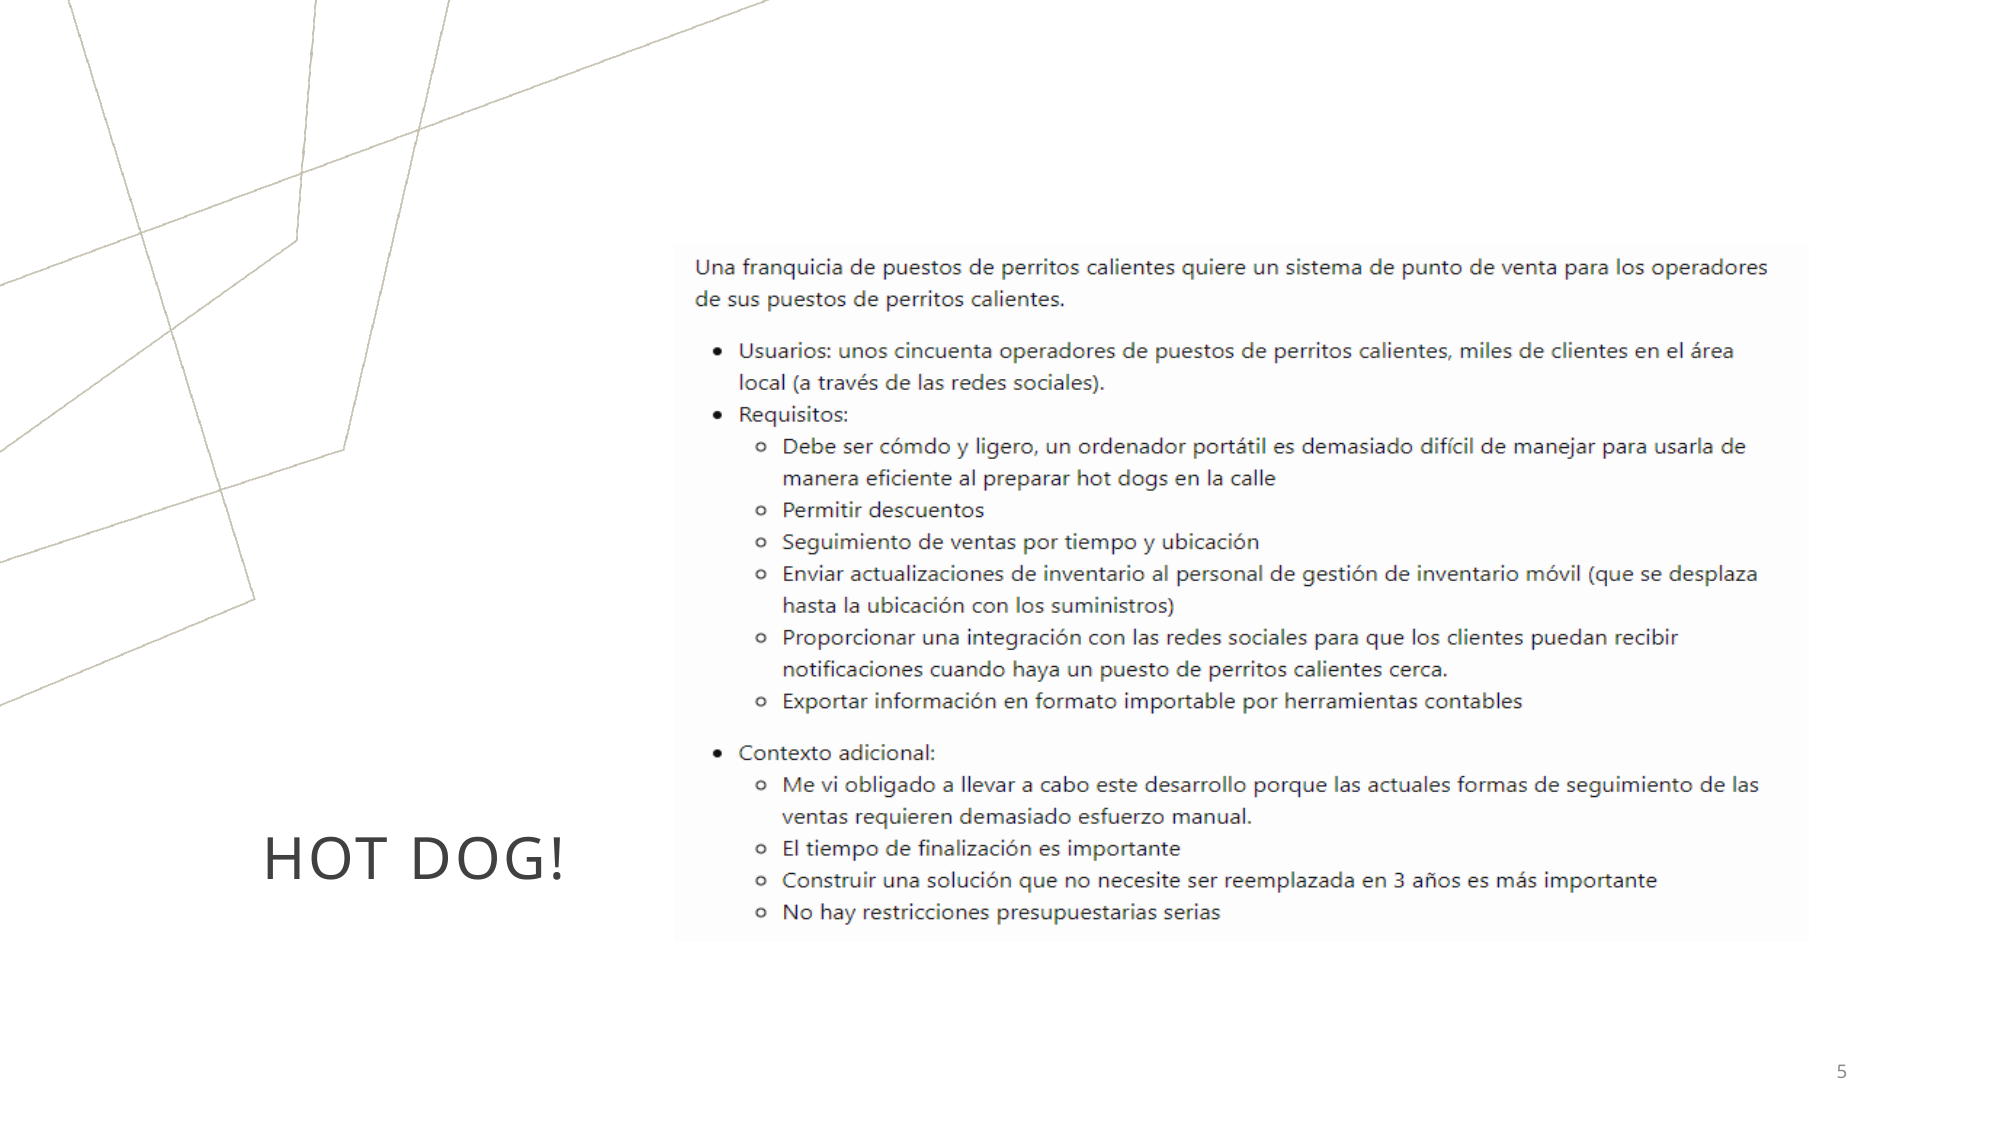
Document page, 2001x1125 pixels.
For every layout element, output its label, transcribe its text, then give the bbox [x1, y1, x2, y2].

picture [0, 0, 1809, 943]
slide_number 5 [1755, 1042, 1863, 1103]
title Hot dog! [247, 681, 674, 900]
